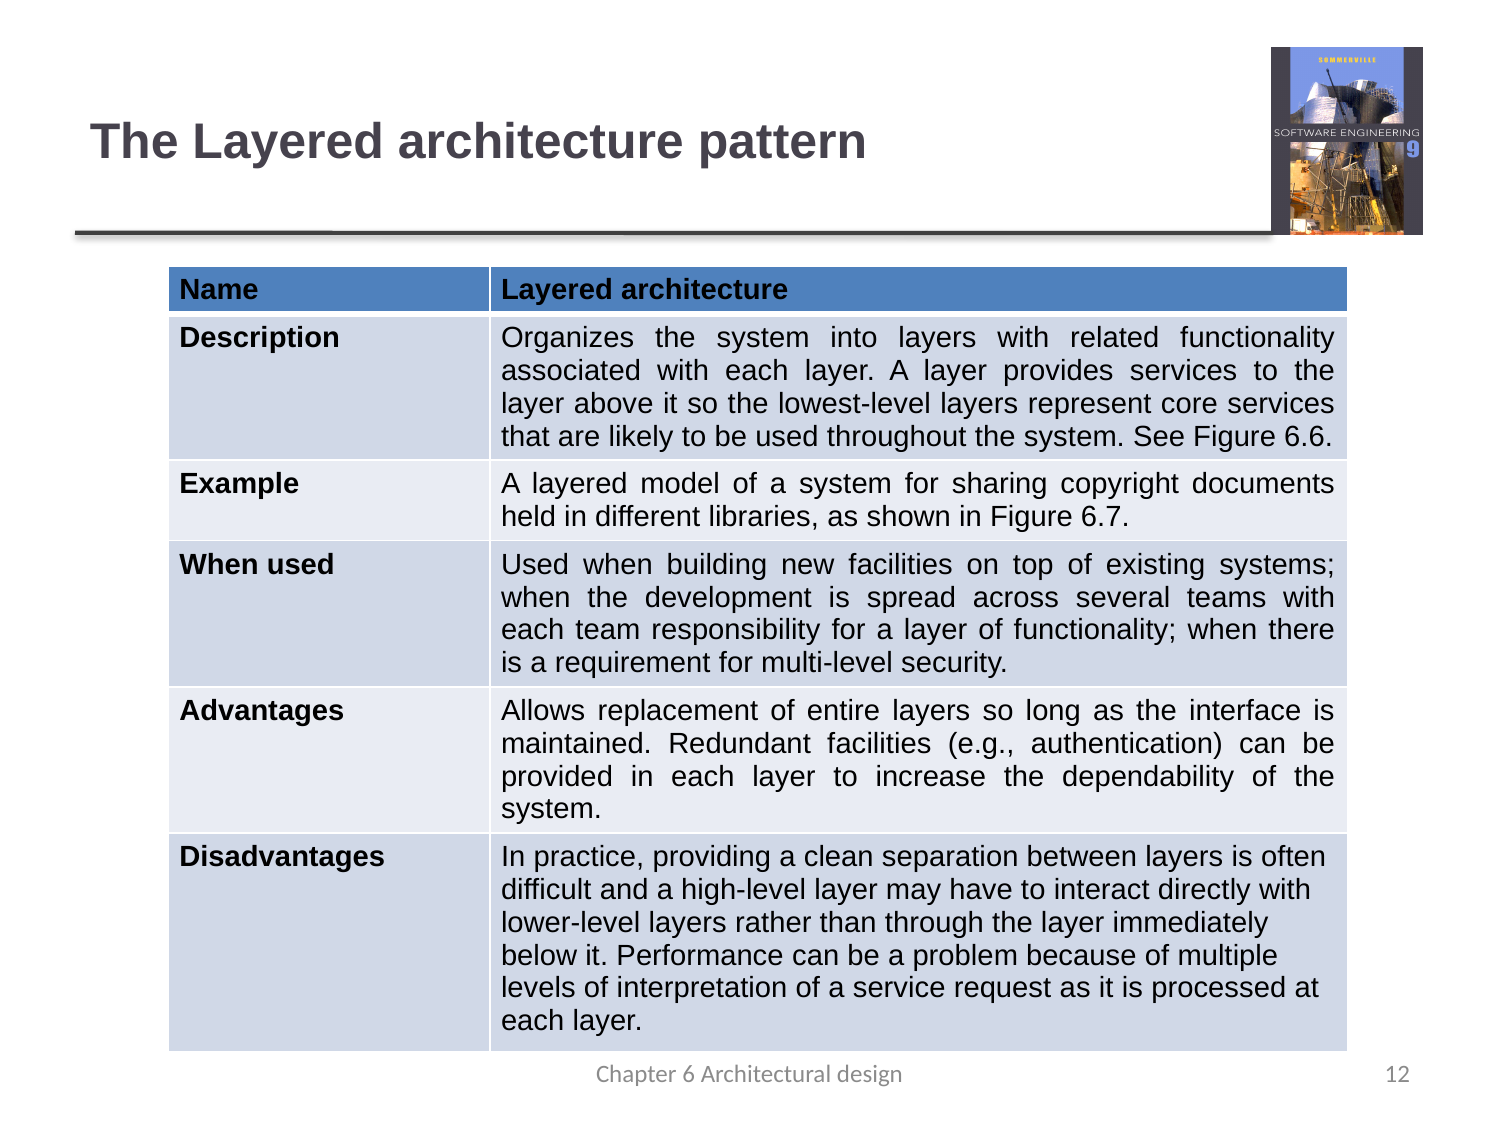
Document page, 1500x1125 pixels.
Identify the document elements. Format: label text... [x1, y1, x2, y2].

text_box <number> [1074, 1042, 1425, 1103]
text_box The Layered architecture pattern [74, 45, 1272, 233]
table_cell Example [169, 461, 489, 540]
table_cell Disadvantages [169, 834, 489, 1051]
table_cell Used when building new facilities on top of existing systems; when the development is spread across several teams with each team responsibility for a layer of functionality; when there is a requirement for multi-level security. [491, 541, 1347, 686]
table_cell A layered model of a system for sharing copyright documents held in different libraries, as shown in Figure 6.7. [491, 461, 1347, 540]
table_cell Description [169, 317, 489, 459]
table_header Layered architecture [491, 267, 1347, 311]
table_cell Advantages [169, 688, 489, 832]
table_cell Allows replacement of entire layers so long as the interface is maintained. Redundant facilities (e.g., authentication) can be provided in each layer to increase the dependability of the system. [491, 688, 1347, 832]
table_header Name [169, 267, 489, 311]
table_cell In practice, providing a clean separation between layers is often difficult and a high-level layer may have to interact directly with lower-level layers rather than through the layer immediately below it. Performance can be a problem because of multiple levels of interpretation of a service request as it is processed at each layer. [491, 834, 1347, 1051]
table_cell Organizes the system into layers with related functionality associated with each layer. A layer provides services to the layer above it so the lowest-level layers represent core services that are likely to be used throughout the system. See Figure 6.6. [491, 317, 1347, 459]
text_box Chapter 6 Architectural design [512, 1042, 988, 1103]
table_cell When used [169, 541, 489, 686]
picture [1272, 47, 1423, 235]
